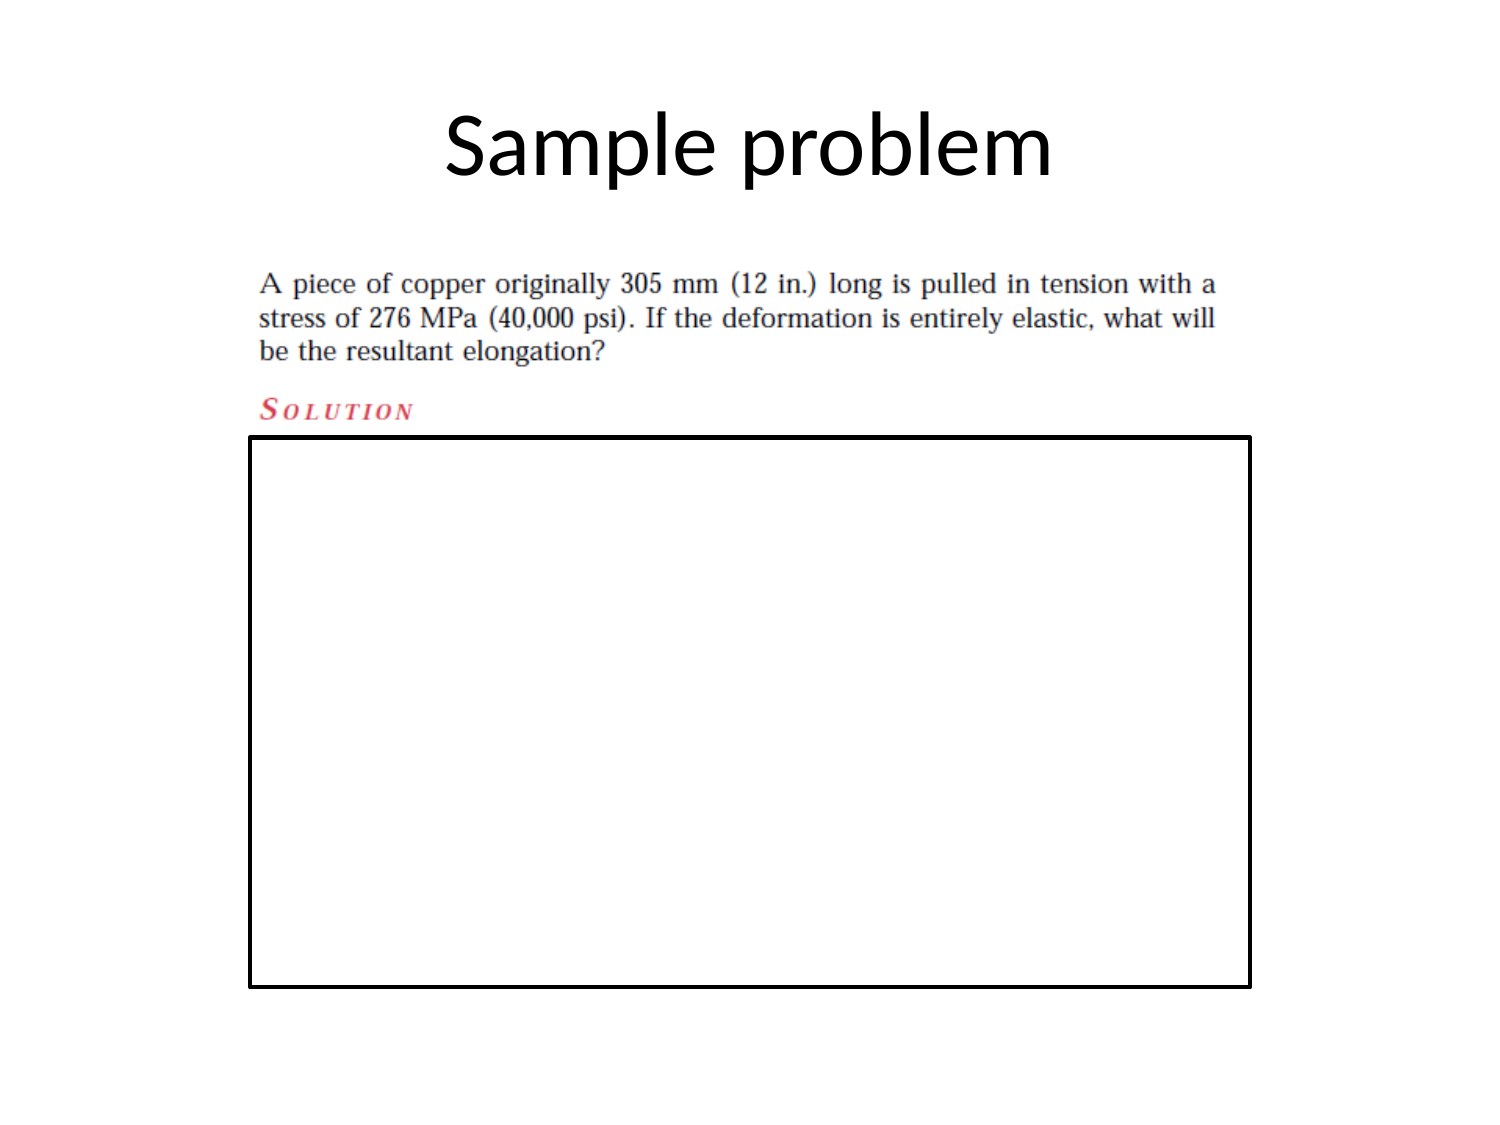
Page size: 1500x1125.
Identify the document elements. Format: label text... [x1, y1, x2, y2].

title Sample problem [75, 45, 1425, 233]
text_box [248, 435, 1252, 989]
picture [249, 262, 1238, 956]
